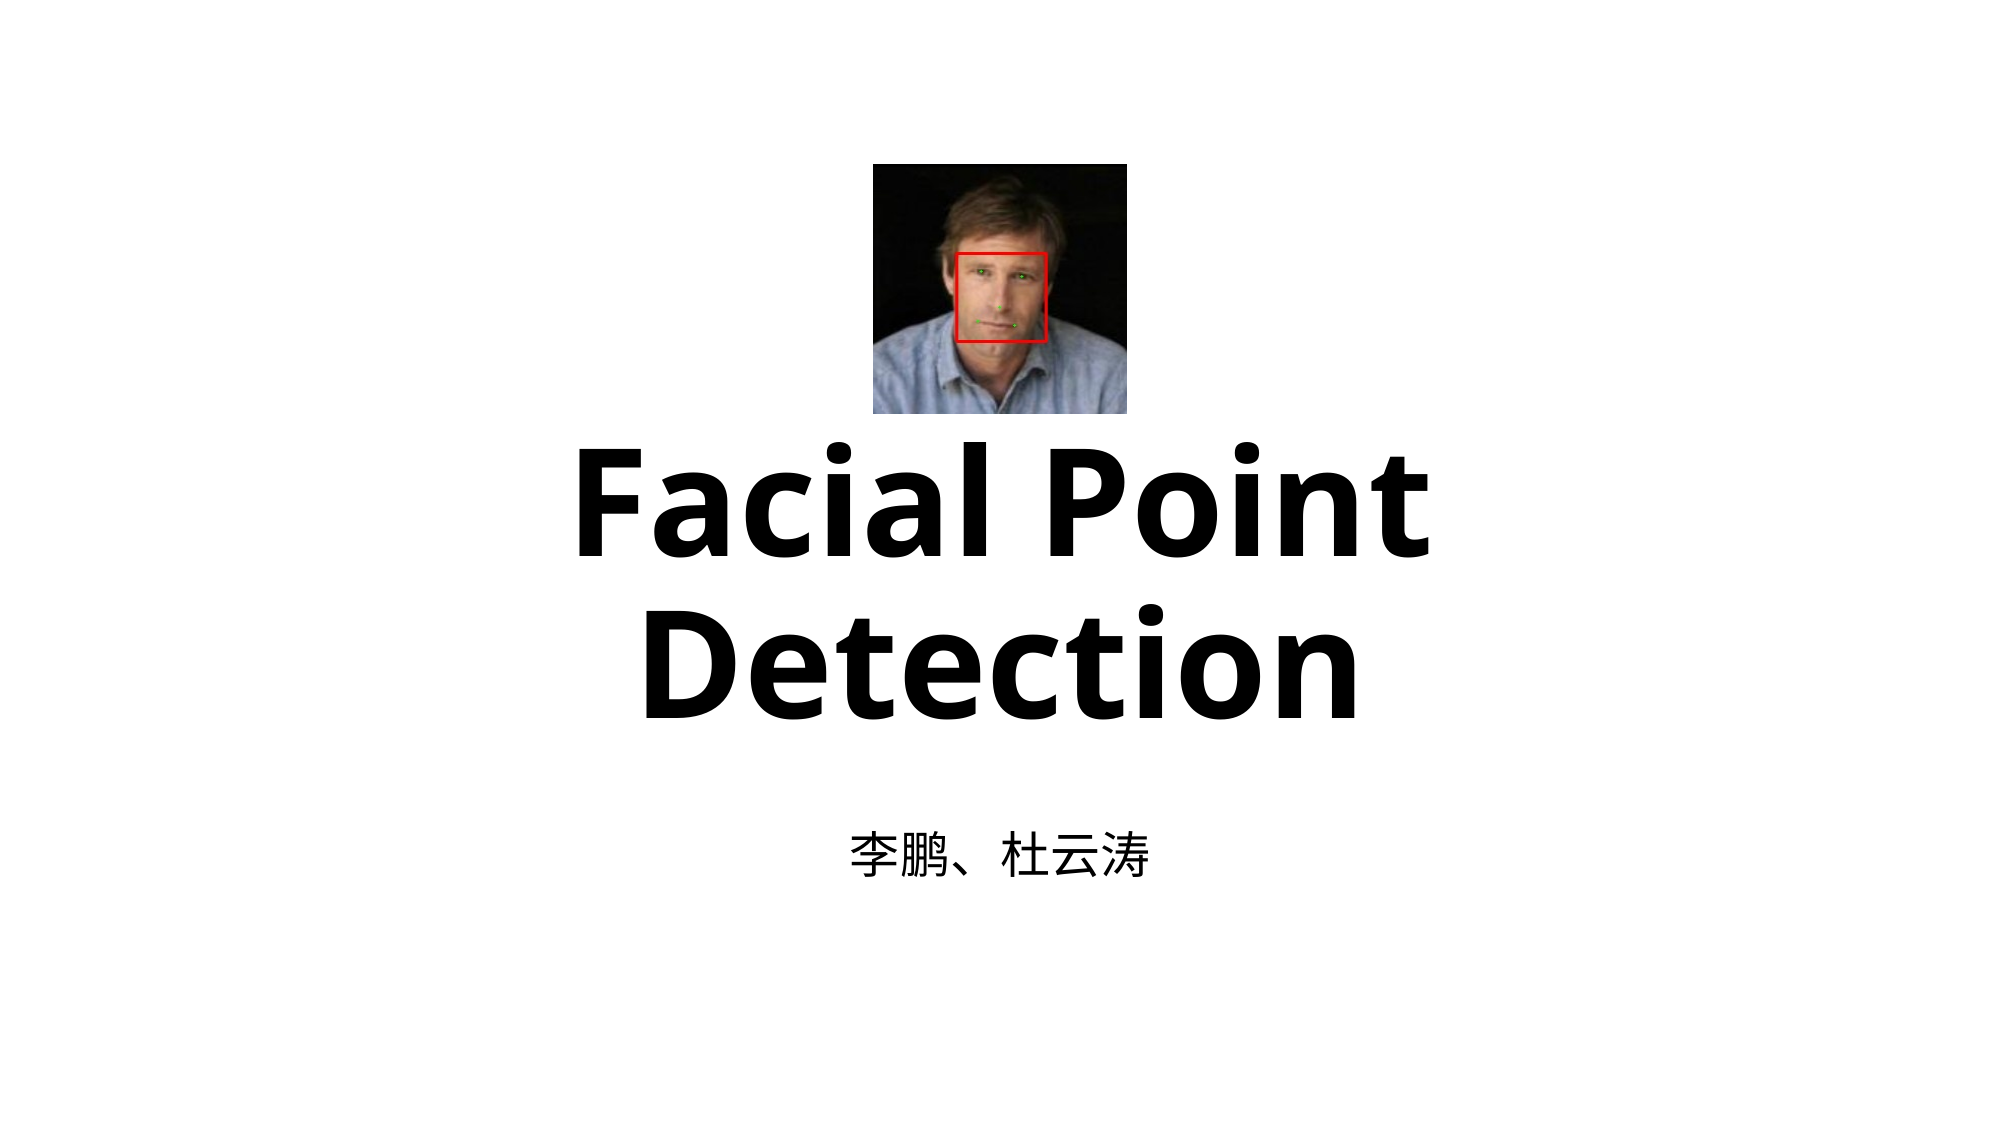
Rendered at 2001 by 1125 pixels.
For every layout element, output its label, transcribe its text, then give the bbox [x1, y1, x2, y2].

subtitle 李鹏、杜云涛 [249, 822, 1750, 961]
picture [873, 164, 1127, 414]
title Facial Point Detection [249, 366, 1750, 759]
